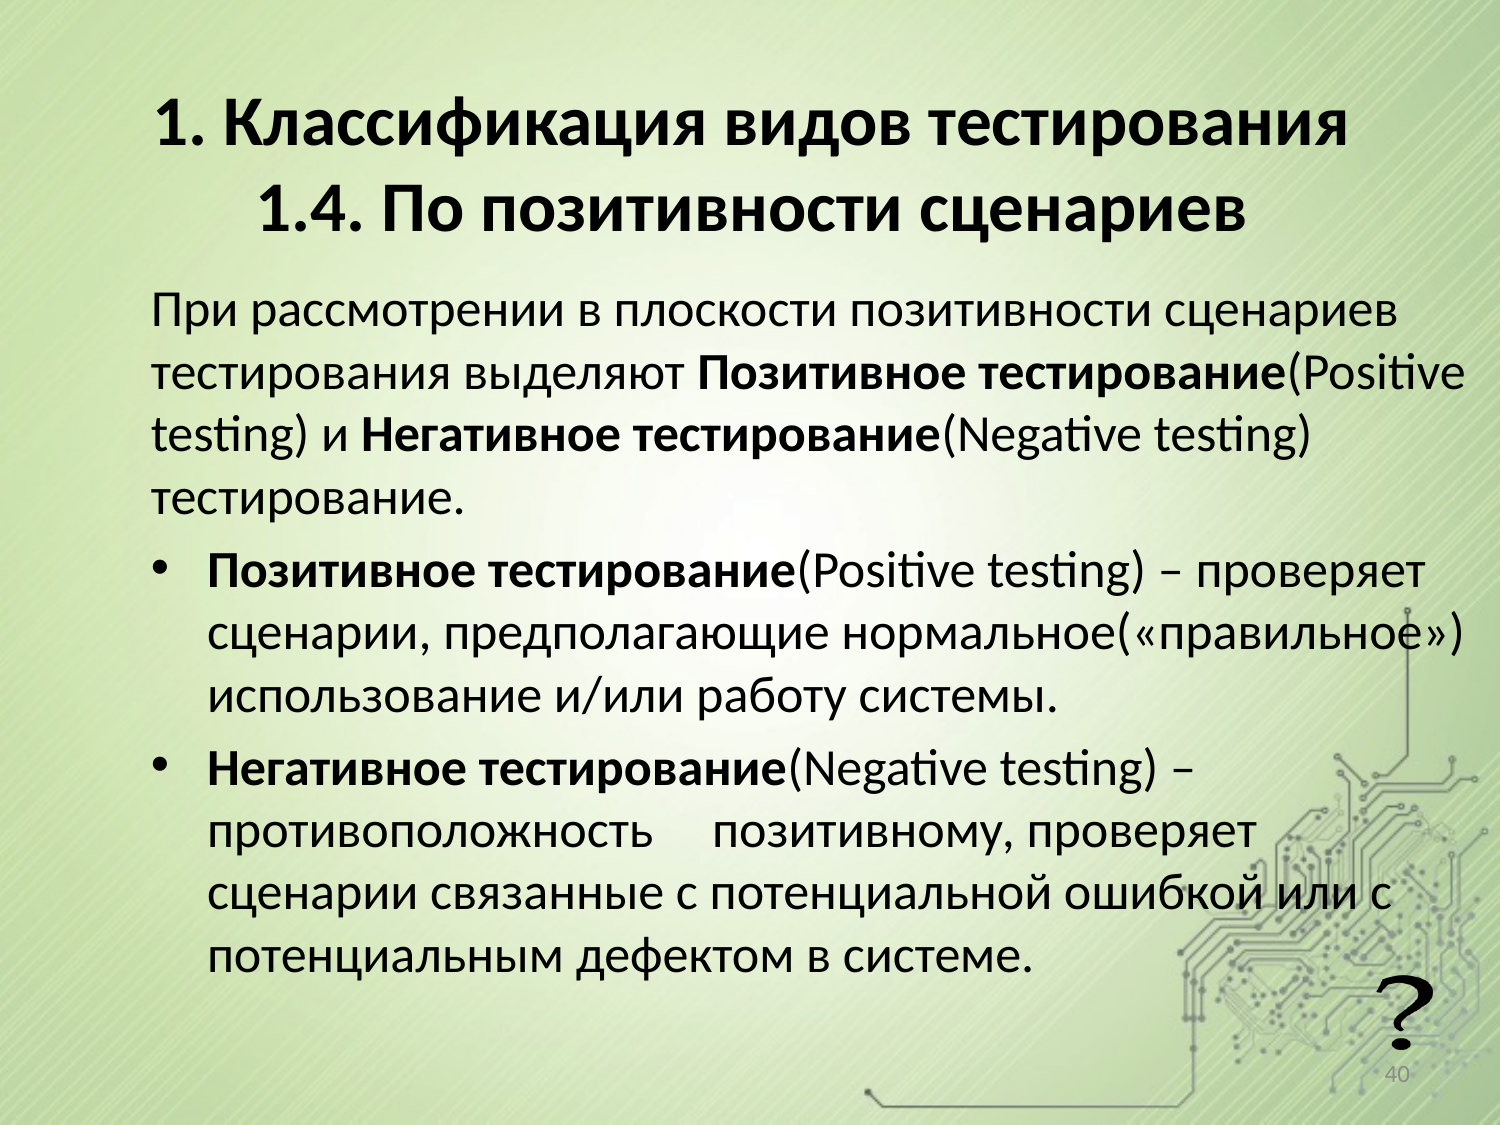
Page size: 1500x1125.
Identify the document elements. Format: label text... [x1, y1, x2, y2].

picture [0, 0, 1500, 1125]
title 1. Классификация видов тестирования 1.4. По позитивности сценариев [76, 66, 1427, 254]
list При рассмотрении в плоскости позитивности сценариев тестирования выделяют Позитивное тестирование(Positive testing) и Негативное тестирование(Negative testing) тестирование. Позитивное тестирование(Positive testing) – проверяет сценарии, предполагающие нормальное(«правильное») использование и/или работу системы. Негативное тестирование(Negative testing) – противоположность позитивному, проверяет сценарии связанные с потенциальной ошибкой или с потенциальным дефектом в системе. [135, 267, 1483, 1083]
slide_number 40 [1074, 1042, 1425, 1103]
